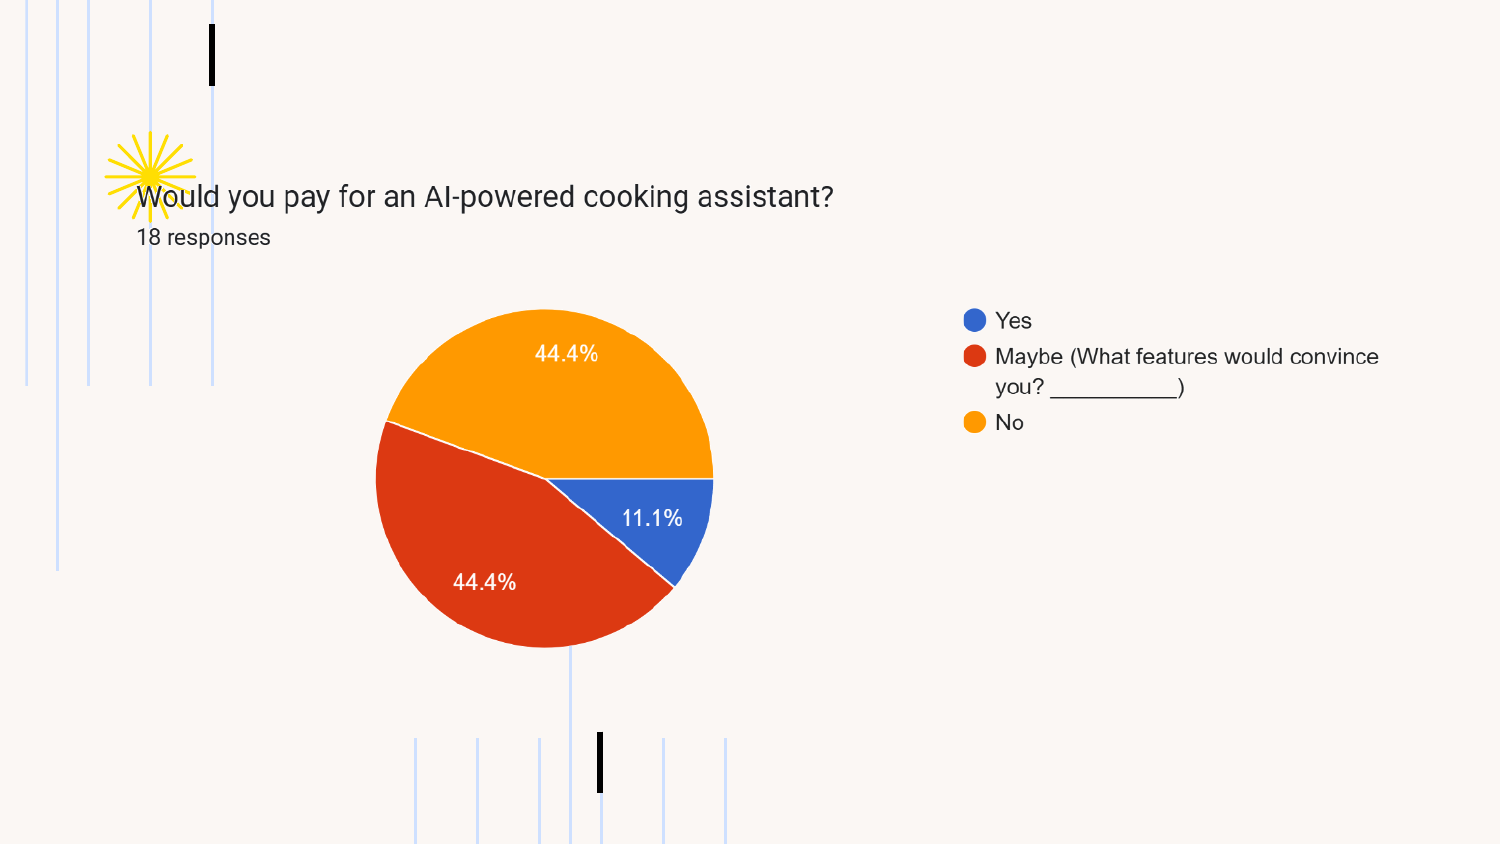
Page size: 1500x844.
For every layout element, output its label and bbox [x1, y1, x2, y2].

picture [90, 131, 1470, 713]
